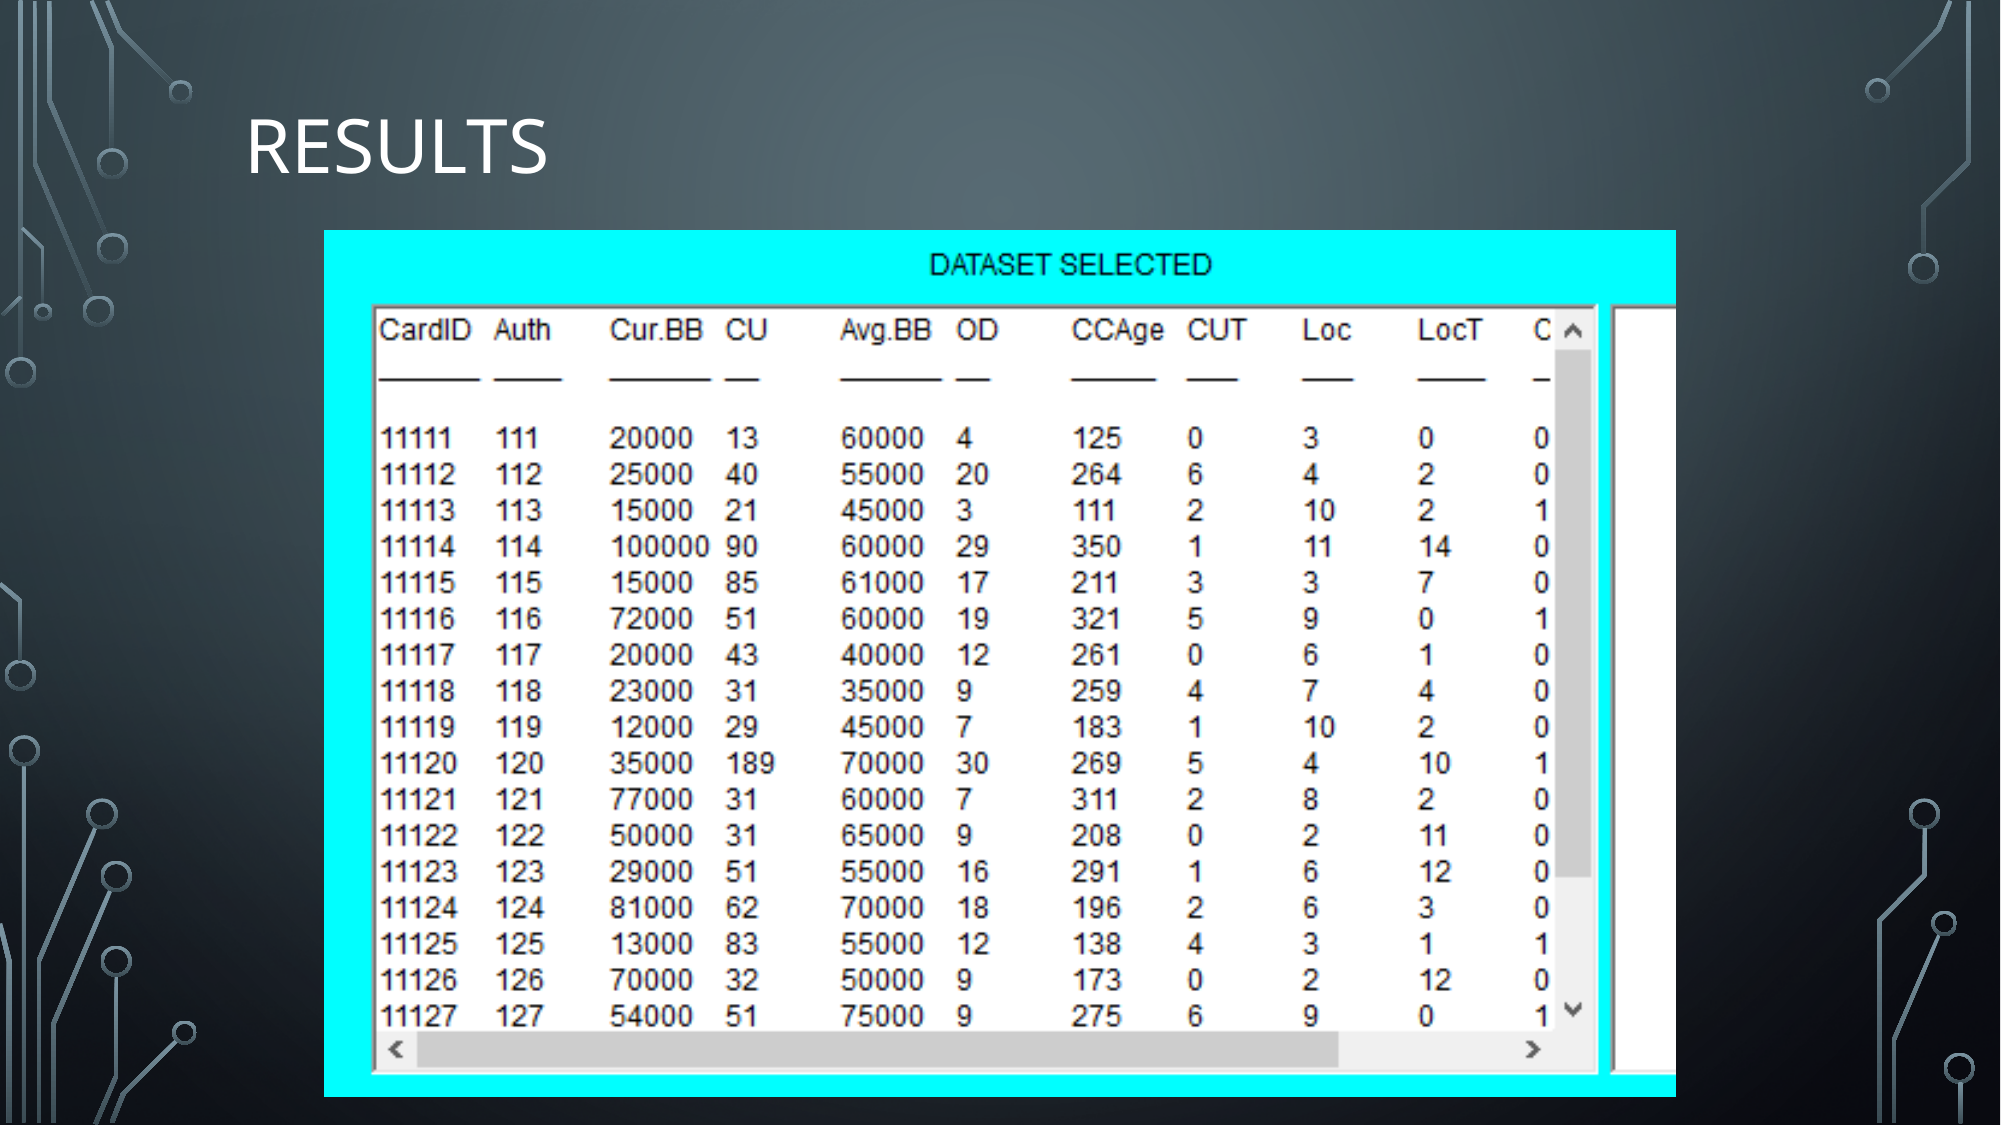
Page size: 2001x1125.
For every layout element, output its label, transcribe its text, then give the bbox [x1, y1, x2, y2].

picture [323, 230, 1676, 1097]
title Results [229, 27, 1855, 271]
